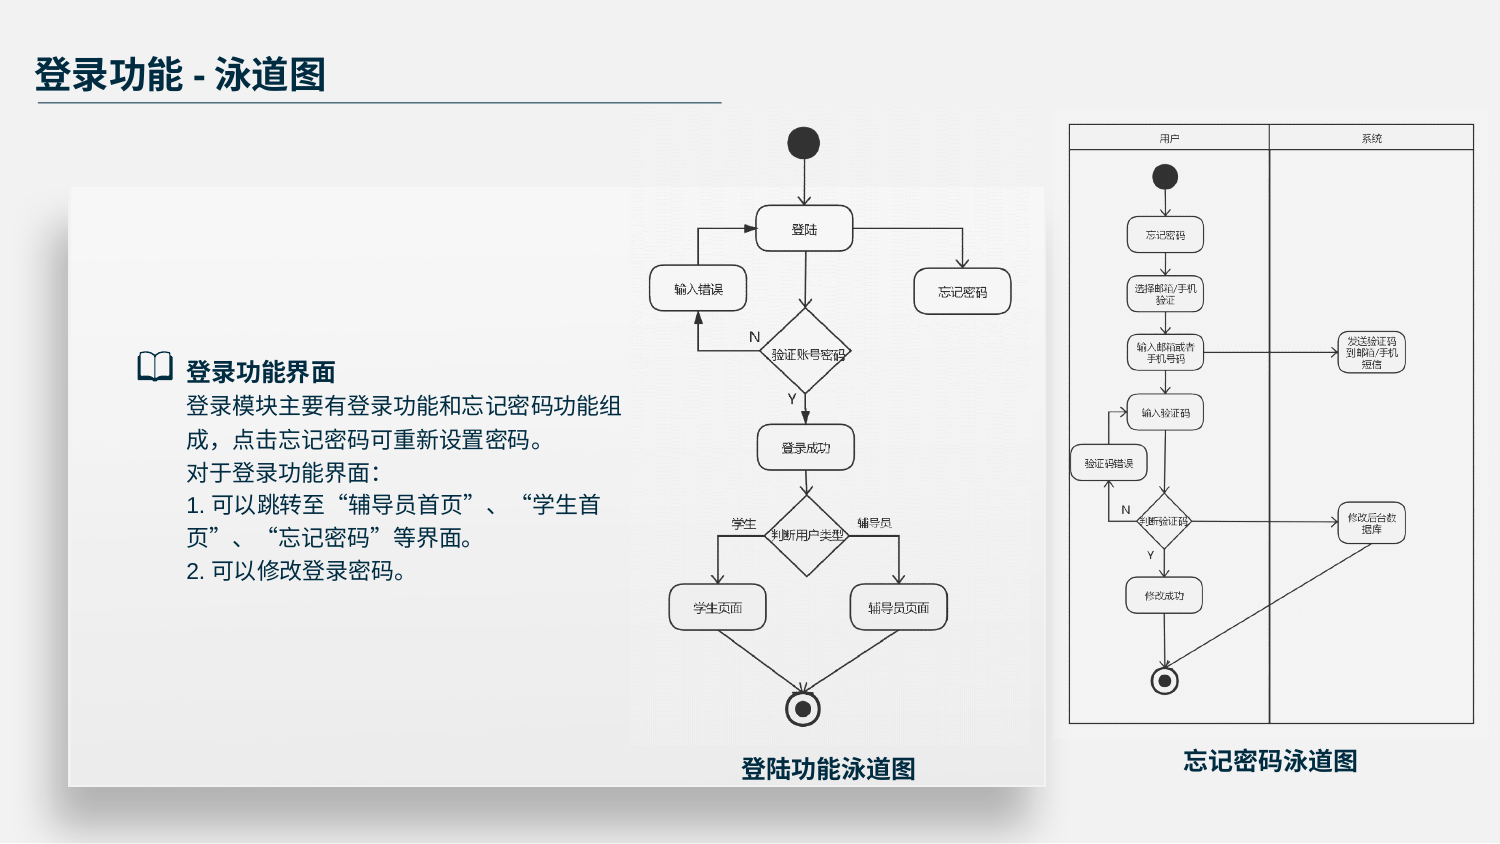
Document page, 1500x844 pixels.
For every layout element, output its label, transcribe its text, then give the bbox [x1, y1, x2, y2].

text_box [137, 351, 173, 382]
text_box 忘记密码泳道图 [1171, 745, 1371, 782]
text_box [629, 106, 1489, 745]
text_box 登录功能-泳道图 [34, 43, 342, 104]
text_box 登陆功能泳道图 [730, 747, 929, 790]
text_box [68, 184, 1046, 787]
text_box 登录功能界面 登录模块主要有登录功能和忘记密码功能组成，点击忘记密码可重新设置密码。 对于登录功能界面： 1.可以跳转至“辅导员首页”、“学生首页”、“忘记密码”等界面。 2.可以修改登录密码。 [186, 350, 624, 585]
